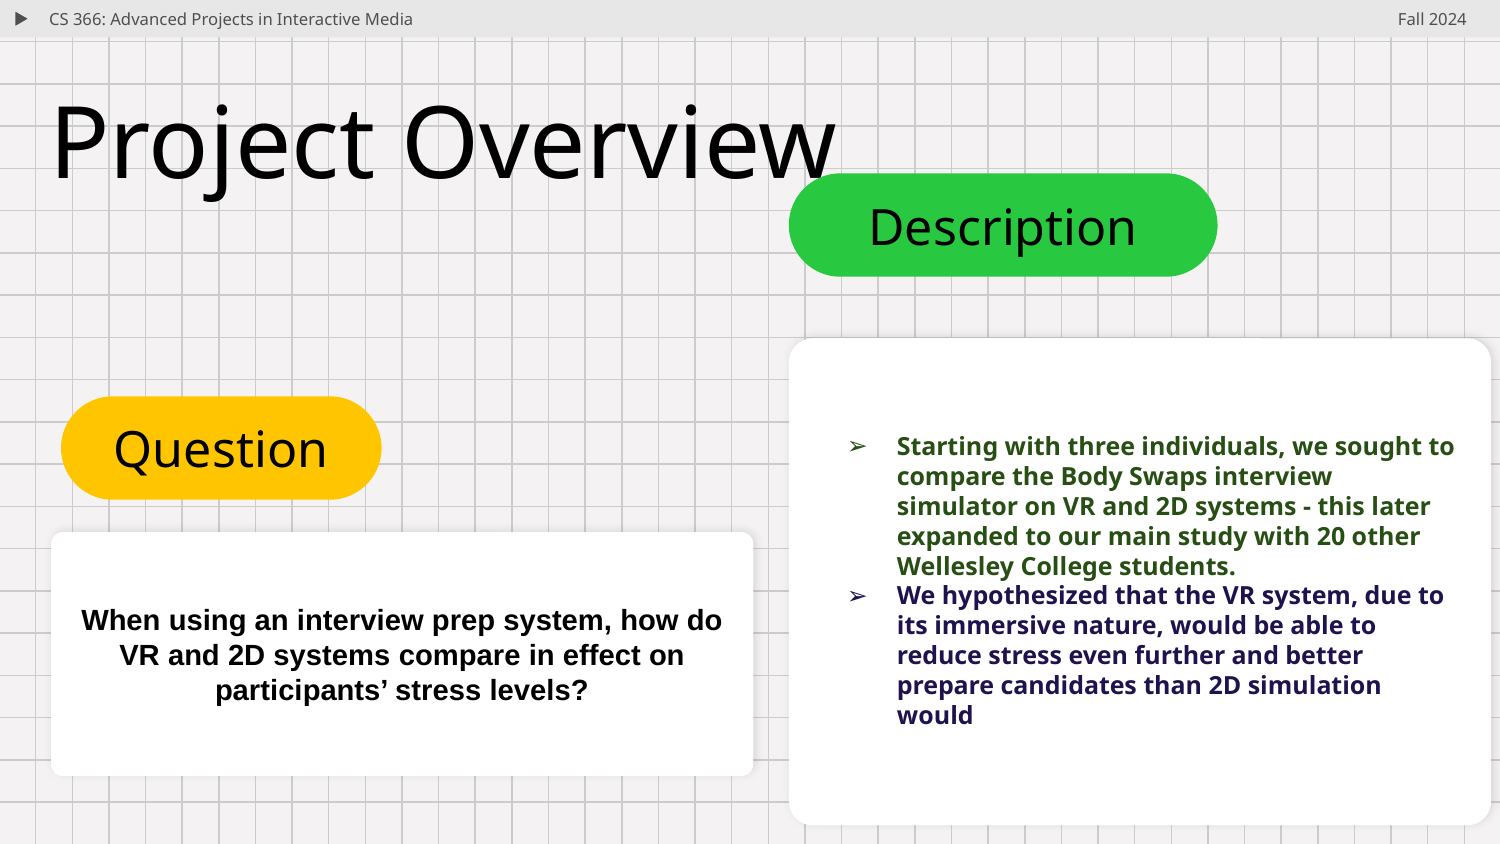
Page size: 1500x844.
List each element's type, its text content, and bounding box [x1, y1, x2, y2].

title Project Overview [660, 76, 858, 248]
text_box When using an interview prep system, how do VR and 2D systems compare in effect on participants’ stress levels? [51, 531, 754, 777]
text_box Starting with three individuals, we sought to compare the Body Swaps interview simulator on VR and 2D systems - this later expanded to our main study with 20 other Wellesley College students. We hypothesized that the VR system, due to its immersive nature, would be able to reduce stress even further and better prepare candidates than 2D simulation would [806, 415, 1474, 745]
text_box [788, 338, 1492, 826]
list CS 366: Advanced Projects in Interactive Media [34, 0, 660, 499]
text_box Description [788, 173, 1218, 277]
text_box [69, 531, 736, 593]
list Fall 2024 [1295, 0, 1482, 499]
